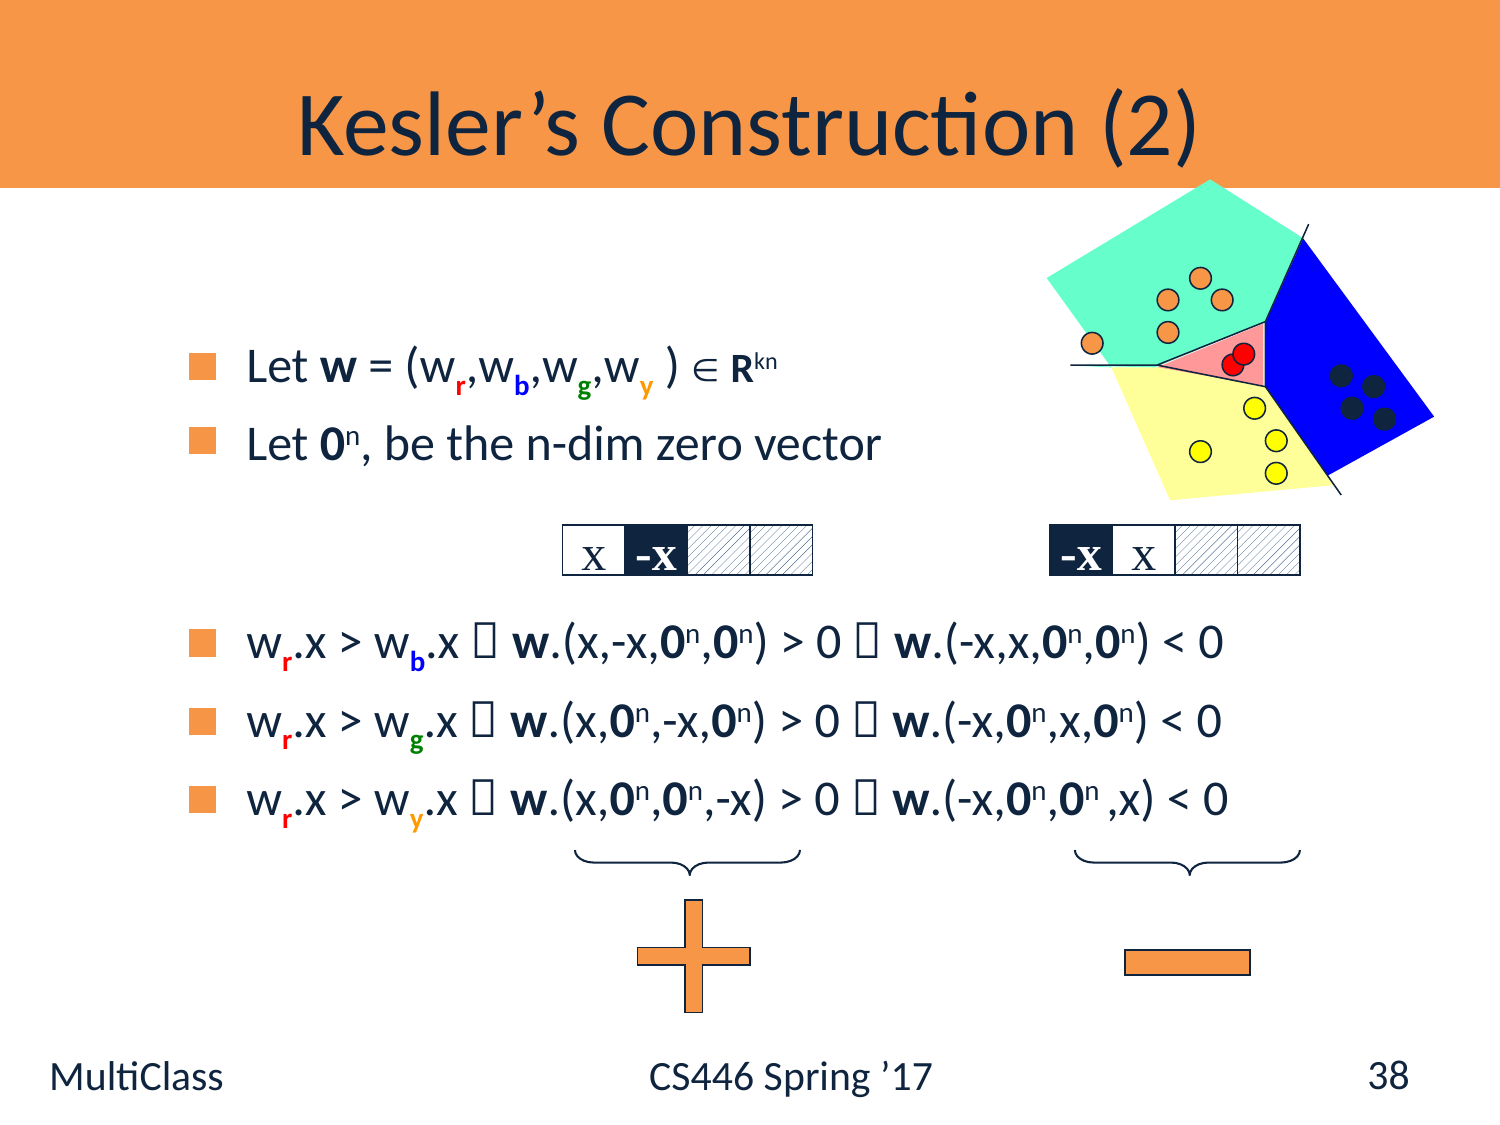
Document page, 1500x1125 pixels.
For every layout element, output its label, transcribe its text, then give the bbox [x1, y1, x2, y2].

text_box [1046, 179, 1435, 501]
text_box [574, 849, 801, 1013]
picture [189, 708, 216, 735]
picture [189, 353, 216, 380]
slide_number 38 [1074, 1042, 1425, 1103]
picture [189, 427, 216, 454]
title Kesler’s Construction (2) [75, 24, 1425, 213]
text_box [562, 524, 813, 576]
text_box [1074, 849, 1301, 976]
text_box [1049, 524, 1301, 576]
list Let w = (wr,wb,wg,wy )  Rkn Let 0n, be the n-dim zero vector wr.x > wb.x  w.(x,-x,0n,0n) > 0  w.(-x,x,0n,0n) < 0 wr.x > wg.x  w.(x,0n,-x,0n) > 0  w.(-x,0n,x,0n) < 0 wr.x > wy.x  w.(x,0n,0n,-x) > 0  w.(-x,0n,0n ,x) < 0 [174, 324, 1500, 1000]
picture [189, 786, 216, 813]
picture [189, 629, 216, 657]
